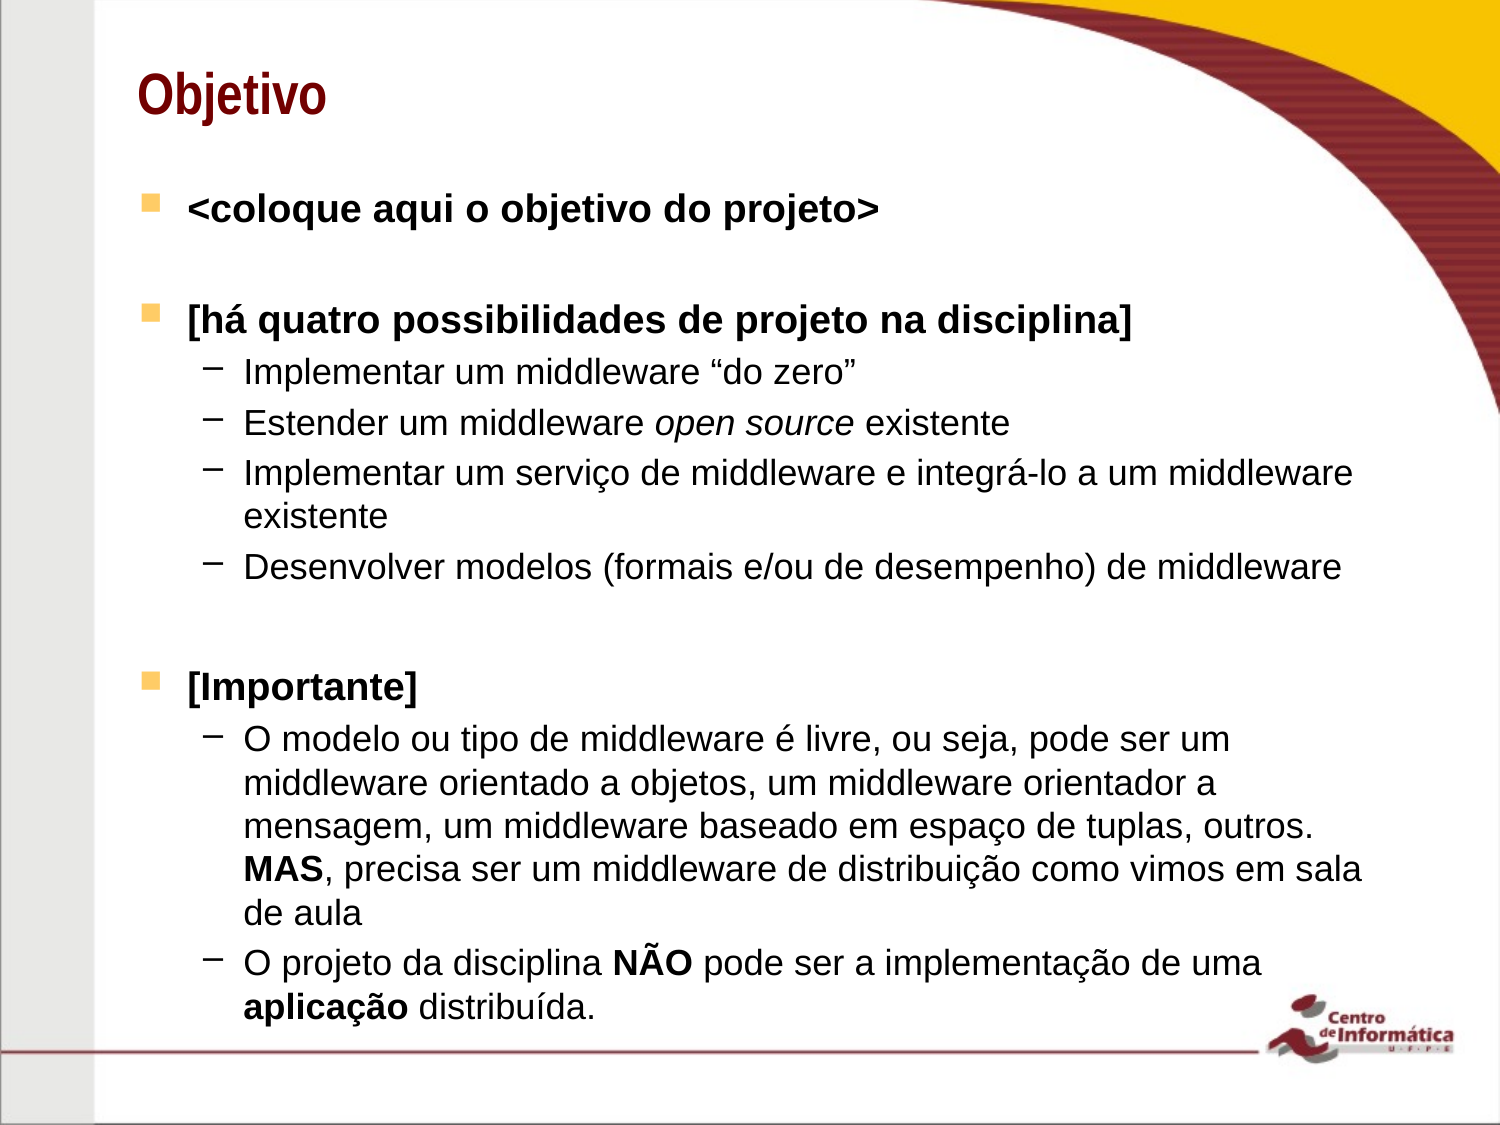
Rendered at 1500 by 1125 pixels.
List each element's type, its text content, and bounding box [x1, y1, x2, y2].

list <coloque aqui o objetivo do projeto> [há quatro possibilidades de projeto na disciplina] Implementar um middleware “do zero” Estender um middleware open source existente Implementar um serviço de middleware e integrá-lo a um middleware existente Desenvolver modelos (formais e/ou de desempenho) de middleware [Importante] O modelo ou tipo de middleware é livre, ou seja, pode ser um middleware orientado a objetos, um middleware orientador a mensagem, um middleware baseado em espaço de tuplas, outros. MAS, precisa ser um middleware de distribuição como vimos em sala de aula O projeto da disciplina NÃO pode ser a implementação de uma aplicação distribuída. [123, 175, 1424, 1038]
title Objetivo [121, 30, 1318, 153]
picture [0, 0, 1500, 1125]
